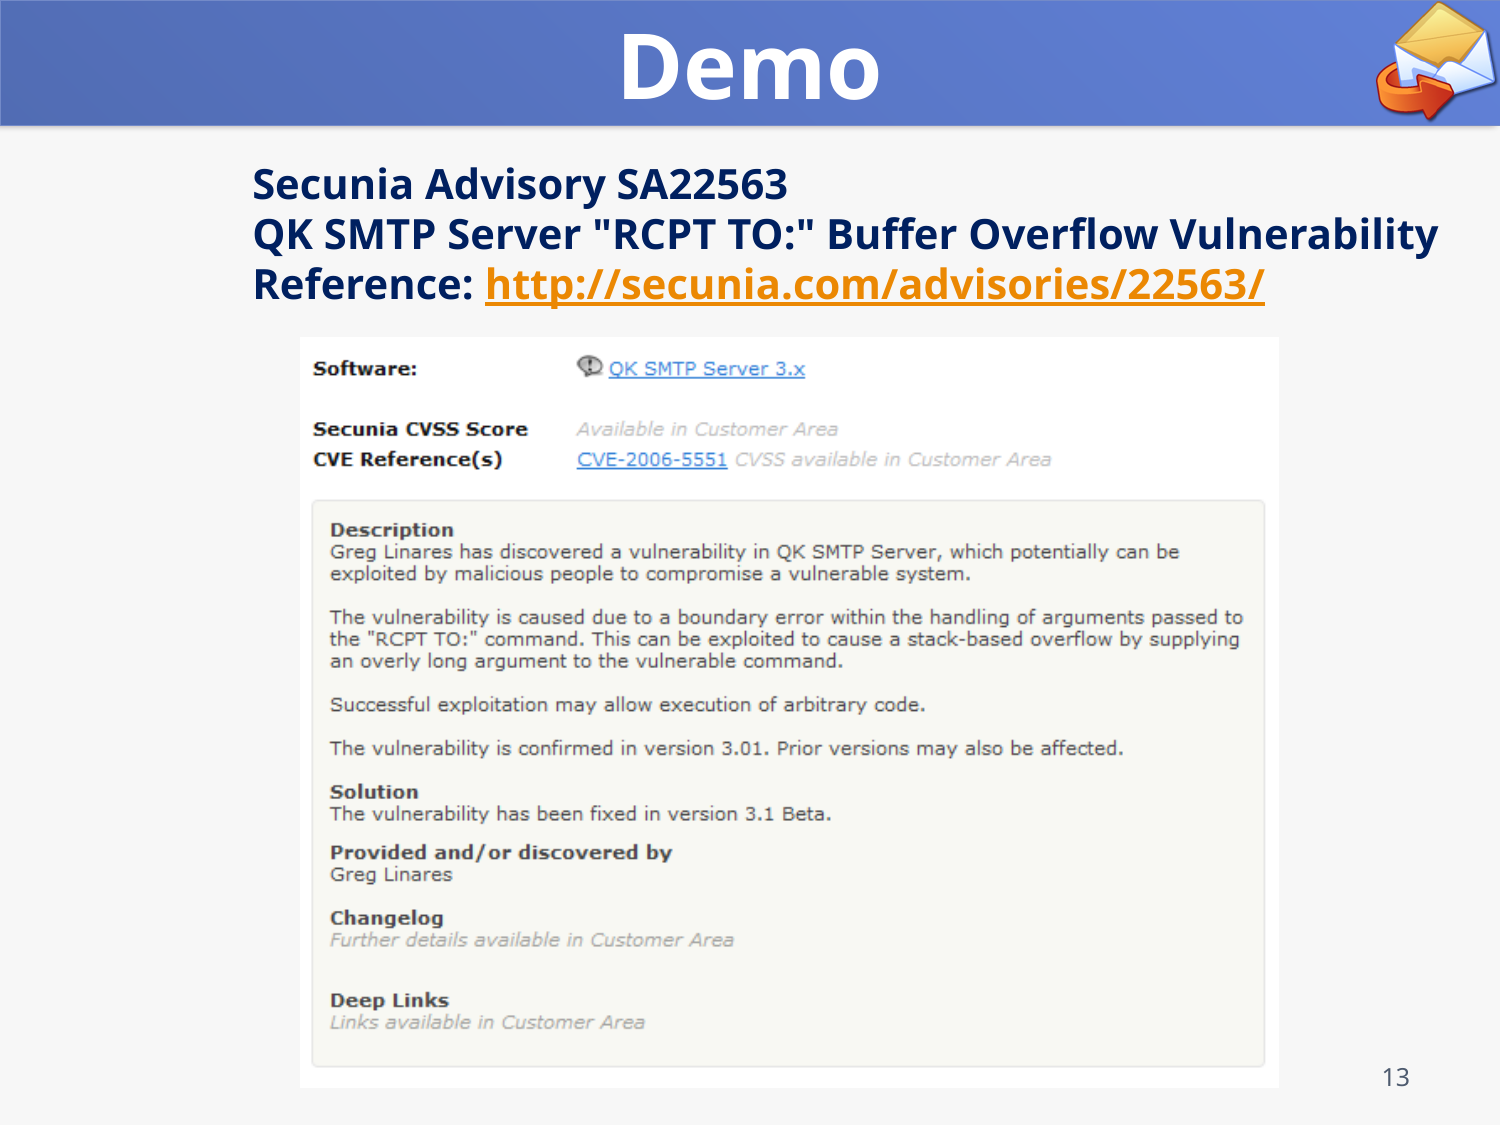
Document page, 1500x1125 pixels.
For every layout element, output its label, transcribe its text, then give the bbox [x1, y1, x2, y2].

picture [1374, 0, 1500, 126]
text_box Secunia Advisory SA22563 QK SMTP Server "RCPT TO:" Buffer Overflow Vulnerability Reference: http://secunia.com/advisories/22563/ [237, 149, 1500, 322]
title Demo [0, 1, 1366, 126]
picture [299, 337, 1279, 1088]
slide_number 13 [1074, 1024, 1425, 1103]
